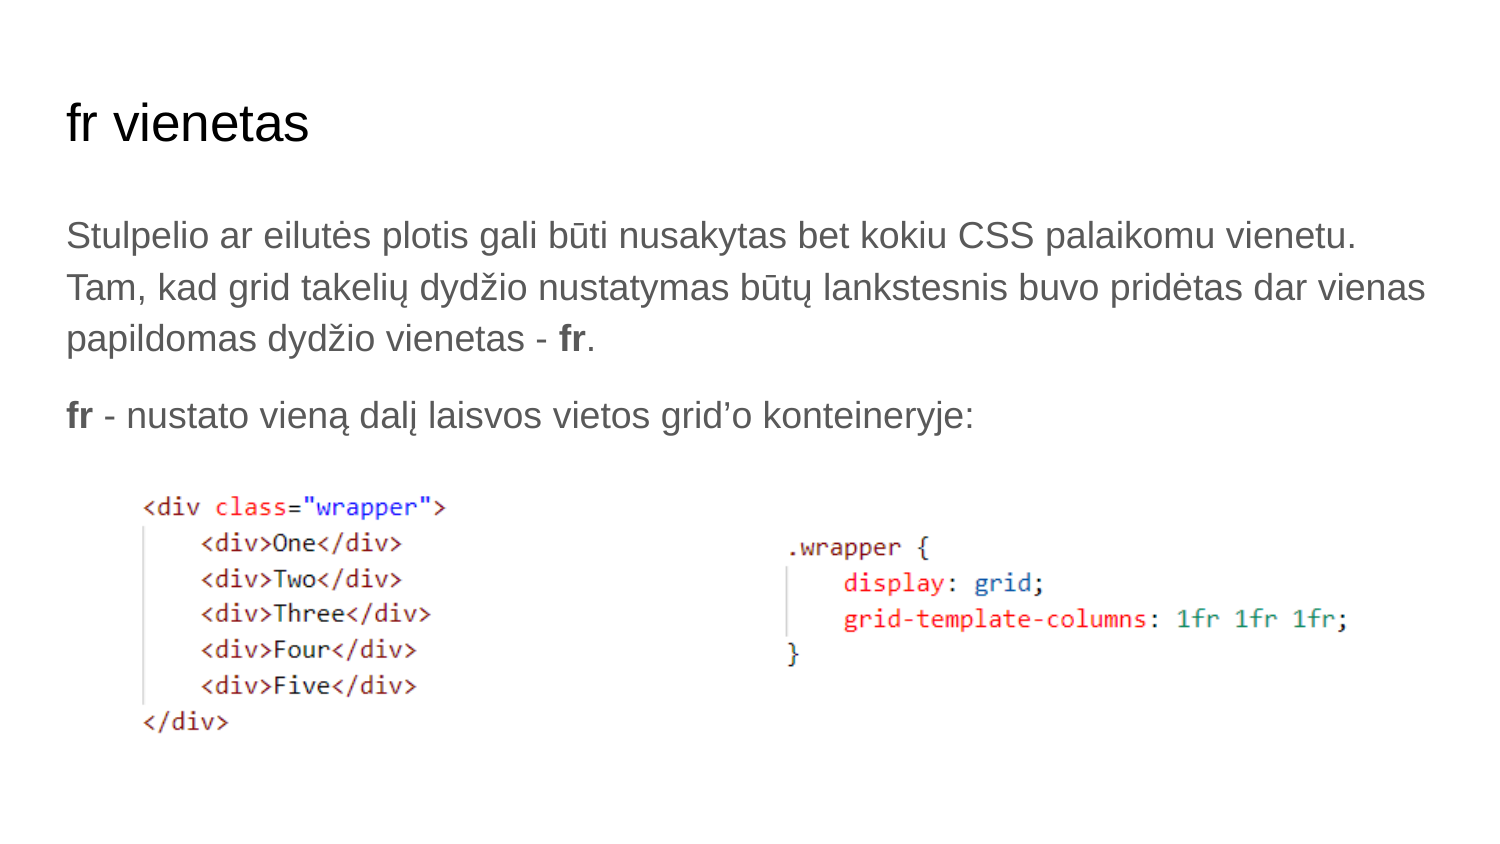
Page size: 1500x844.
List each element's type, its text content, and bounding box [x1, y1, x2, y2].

picture [141, 494, 460, 738]
title fr vienetas [51, 72, 1449, 167]
picture [775, 531, 1359, 677]
list Stulpelio ar eilutės plotis gali būti nusakytas bet kokiu CSS palaikomu vienetu. Tam, kad grid takelių dydžio nustatymas būtų lankstesnis buvo pridėtas dar vienas papildomas dydžio vienetas - fr. fr - nustato vieną dalį laisvos vietos grid’o konteineryje: [51, 189, 1449, 750]
